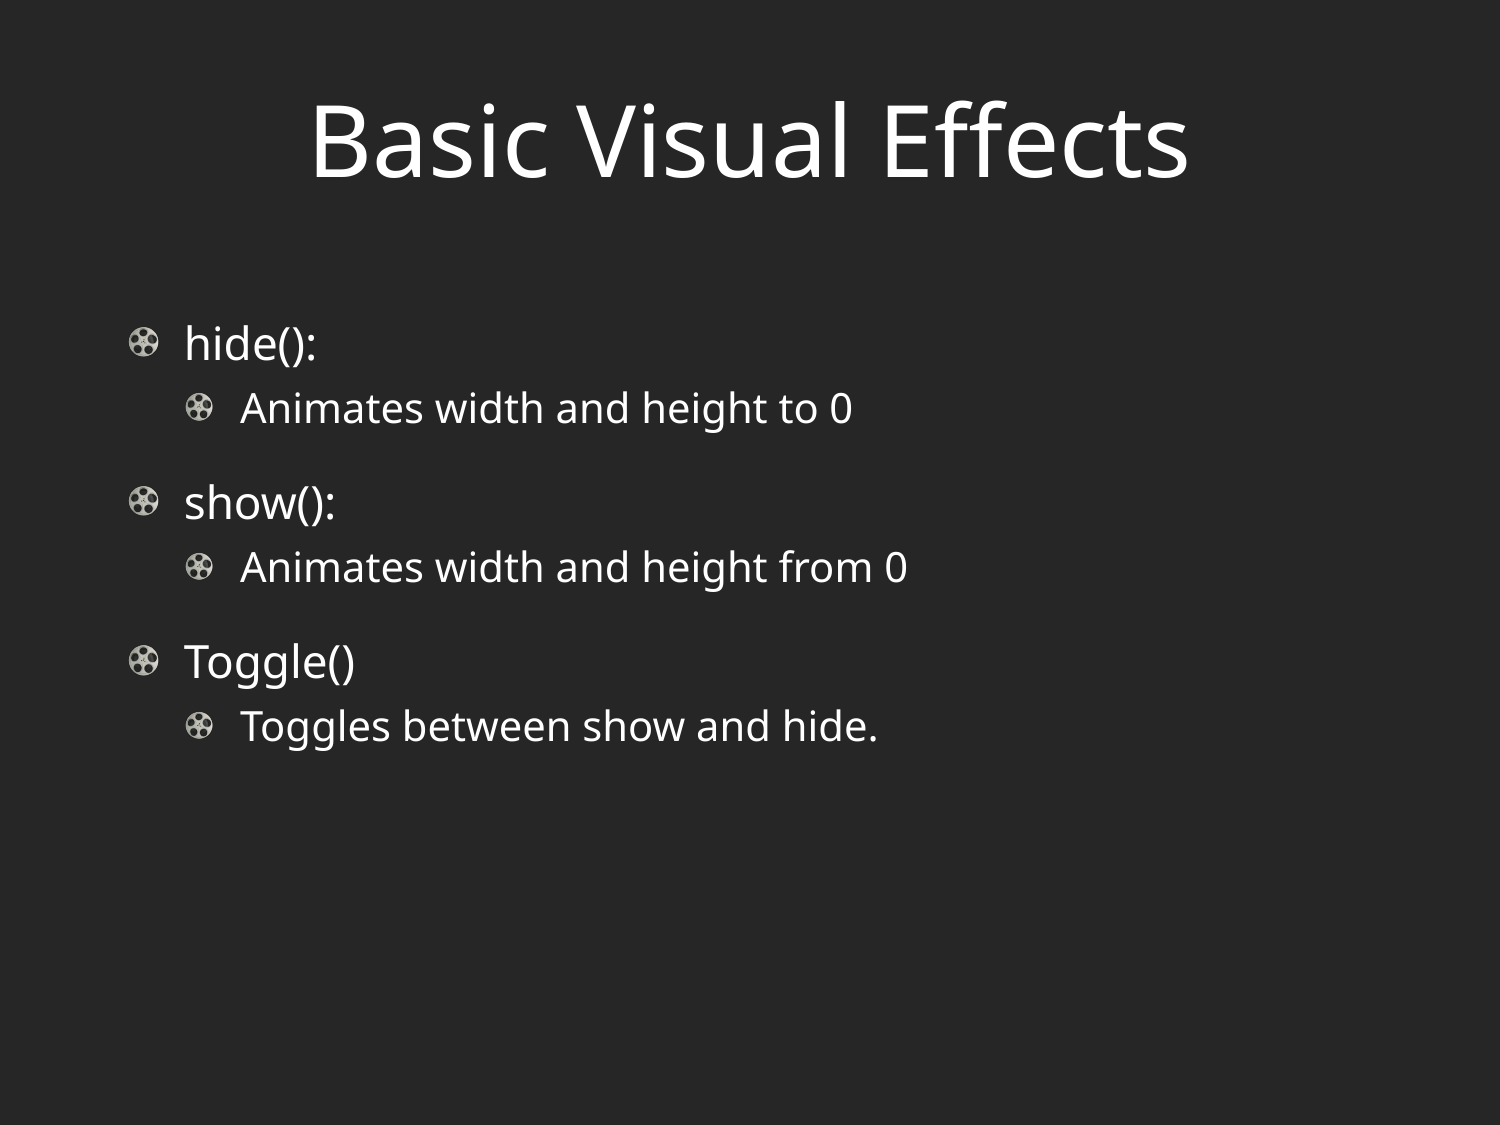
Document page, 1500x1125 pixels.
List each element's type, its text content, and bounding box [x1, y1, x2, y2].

picture [127, 643, 160, 677]
picture [127, 325, 160, 358]
picture [127, 484, 160, 517]
picture [184, 710, 214, 740]
picture [184, 551, 214, 581]
list hide(): Animates width and height to 0 show(): Animates width and height from 0 Toggle() Toggles between show and hide. [112, 306, 1388, 1005]
title Basic Visual Effects [112, 19, 1388, 255]
picture [184, 391, 214, 422]
